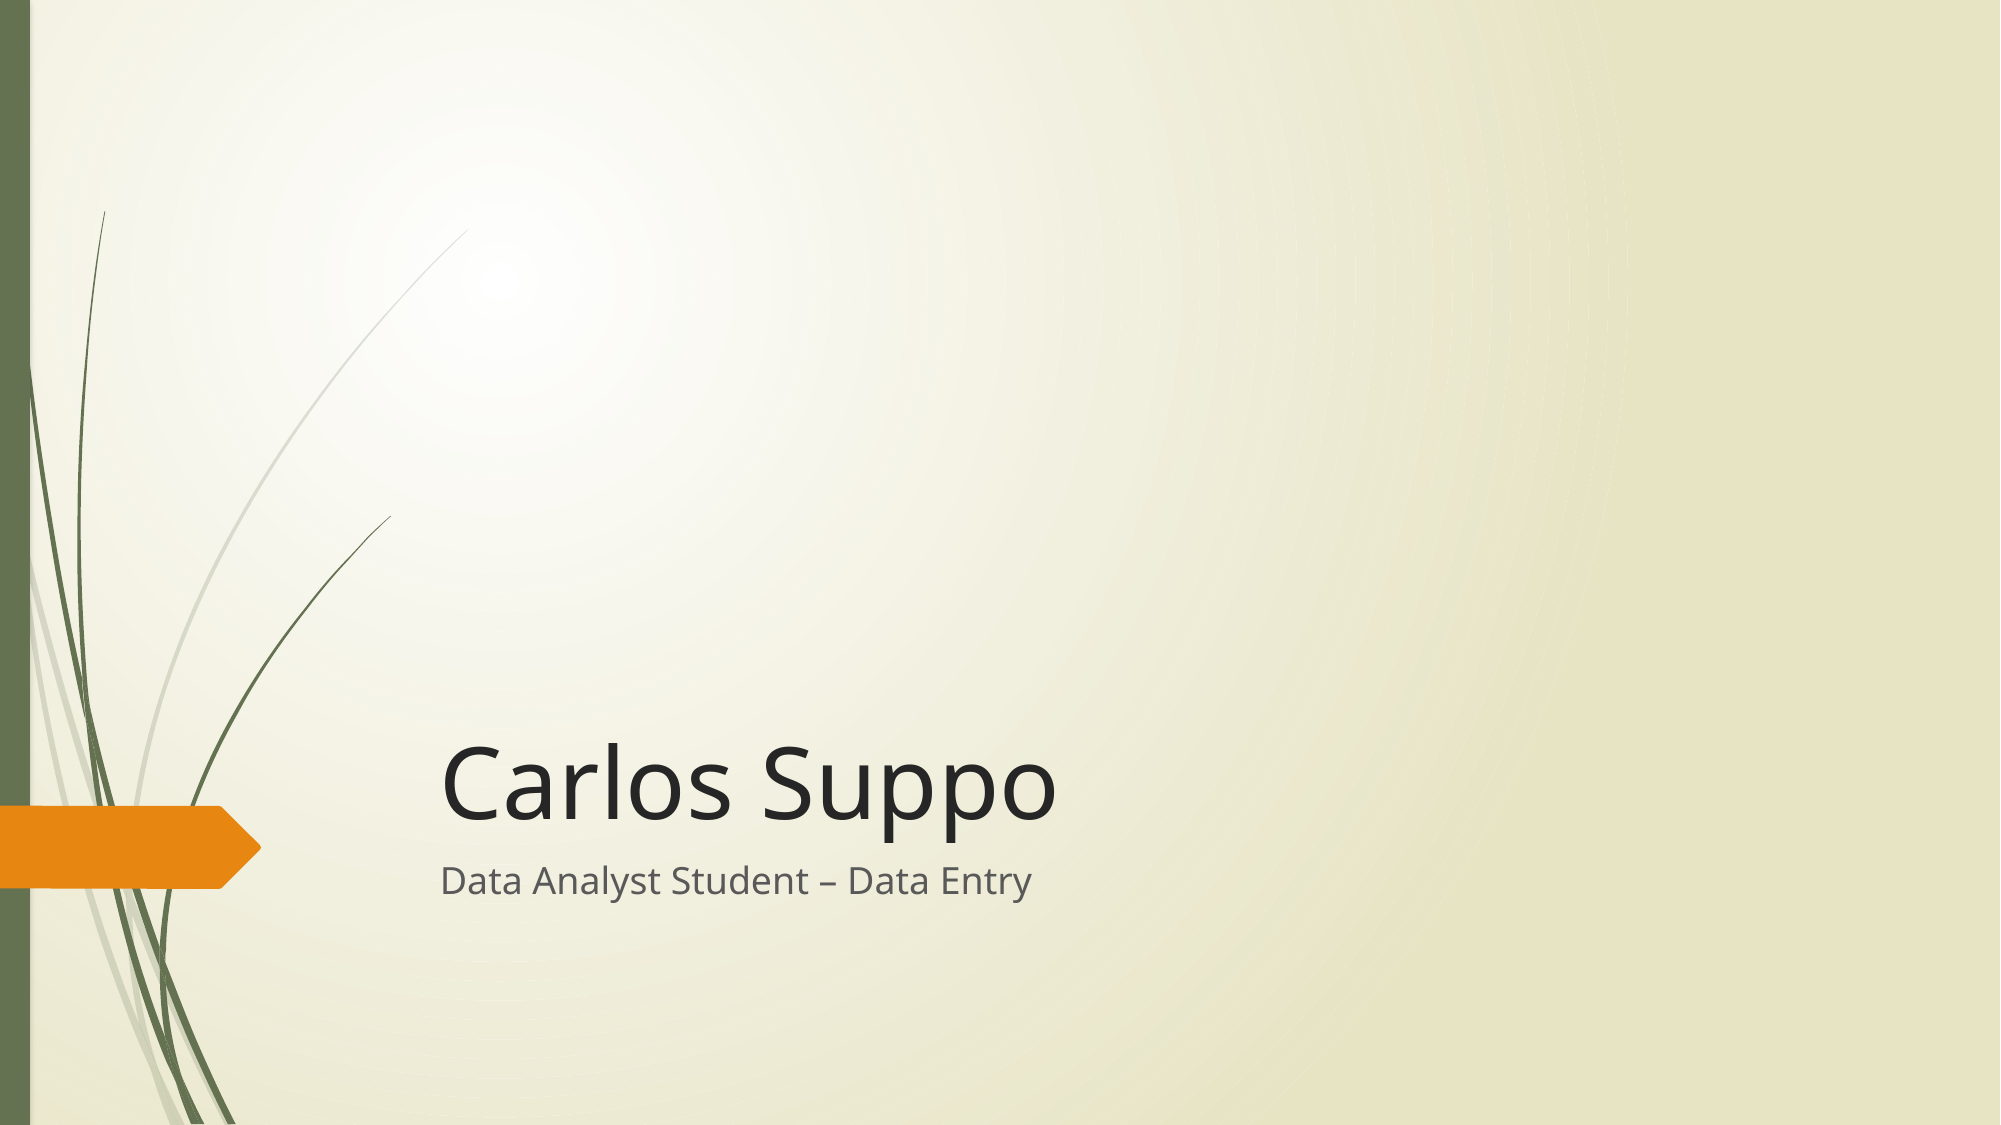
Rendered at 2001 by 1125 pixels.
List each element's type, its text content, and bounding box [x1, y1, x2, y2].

list Data Analyst Student – Data Entry [424, 849, 1888, 970]
title Carlos Suppo [424, 399, 1888, 847]
